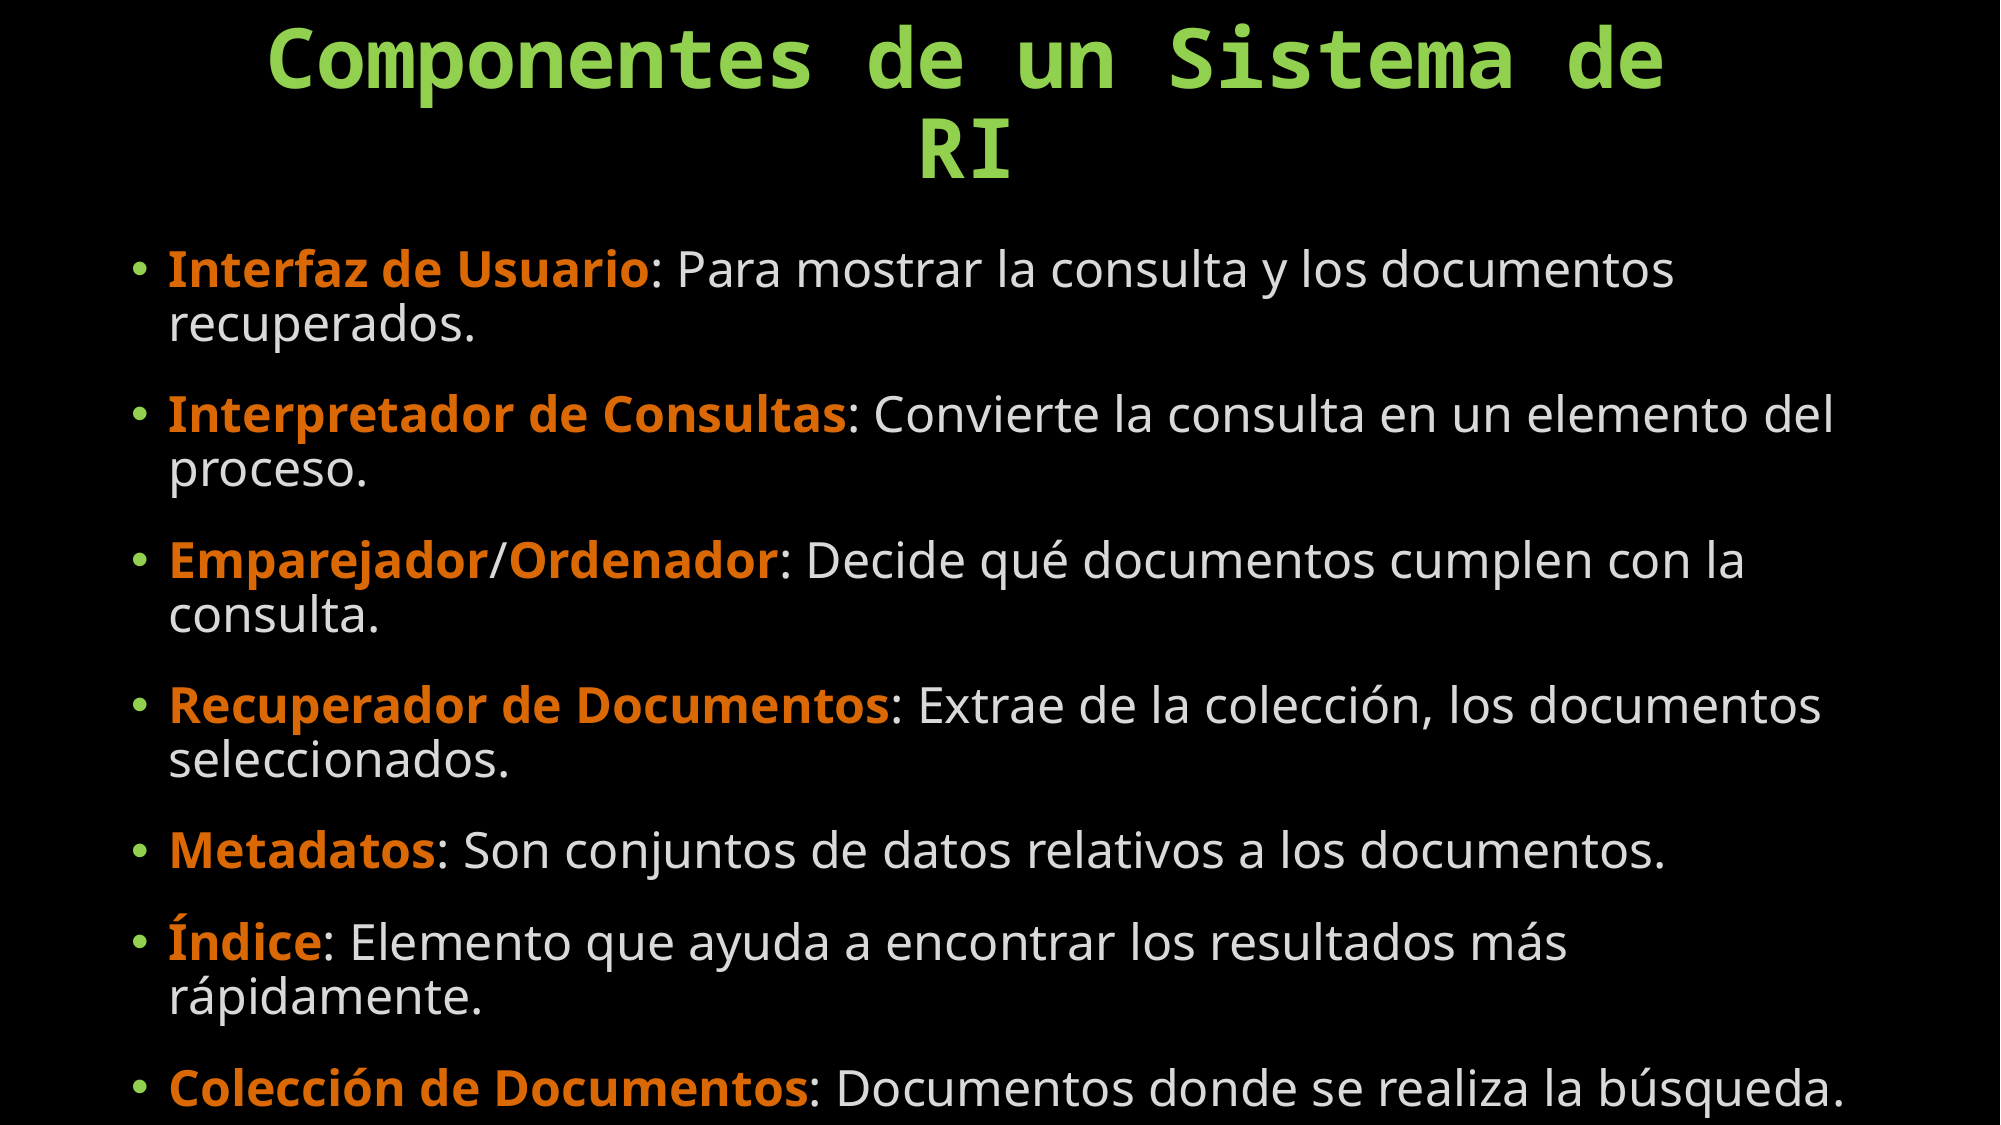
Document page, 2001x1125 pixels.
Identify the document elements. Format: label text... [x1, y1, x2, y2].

list Interfaz de Usuario: Para mostrar la consulta y los documentos recuperados. Interpretador de Consultas: Convierte la consulta en un elemento del proceso. Emparejador/Ordenador: Decide qué documentos cumplen con la consulta. Recuperador de Documentos: Extrae de la colección, los documentos seleccionados. Metadatos: Son conjuntos de datos relativos a los documentos. Índice: Elemento que ayuda a encontrar los resultados más rápidamente. Colección de Documentos: Documentos donde se realiza la búsqueda. Operaciones sobre los documentos: Métodos y algoritmos para la búsqueda. [115, 236, 1890, 1036]
title Componentes de un Sistema de RI [229, 89, 1704, 205]
